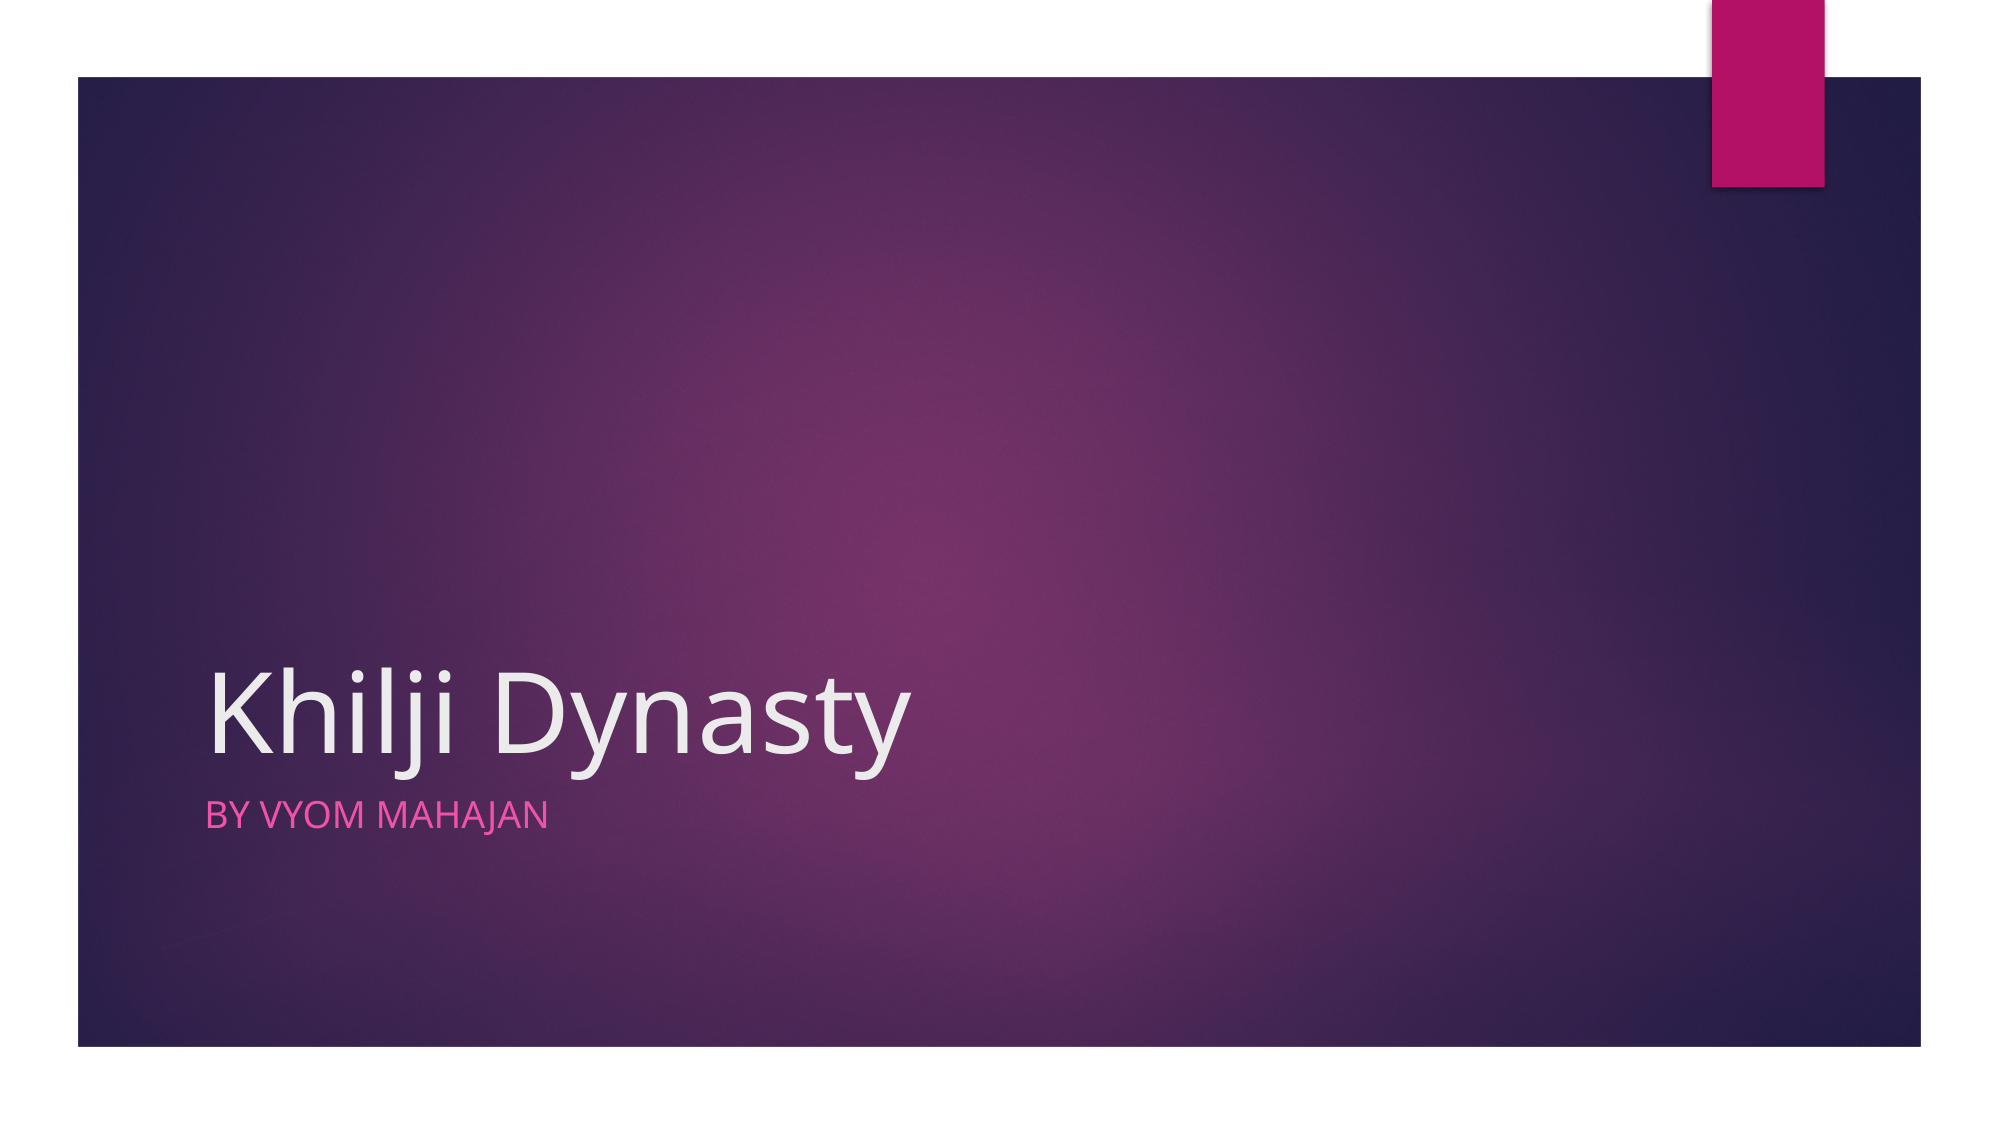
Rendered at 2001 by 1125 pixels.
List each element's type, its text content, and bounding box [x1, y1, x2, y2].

title Khilji Dynasty [189, 344, 1638, 783]
subtitle BY Vyom maHAJAN [189, 783, 1638, 925]
